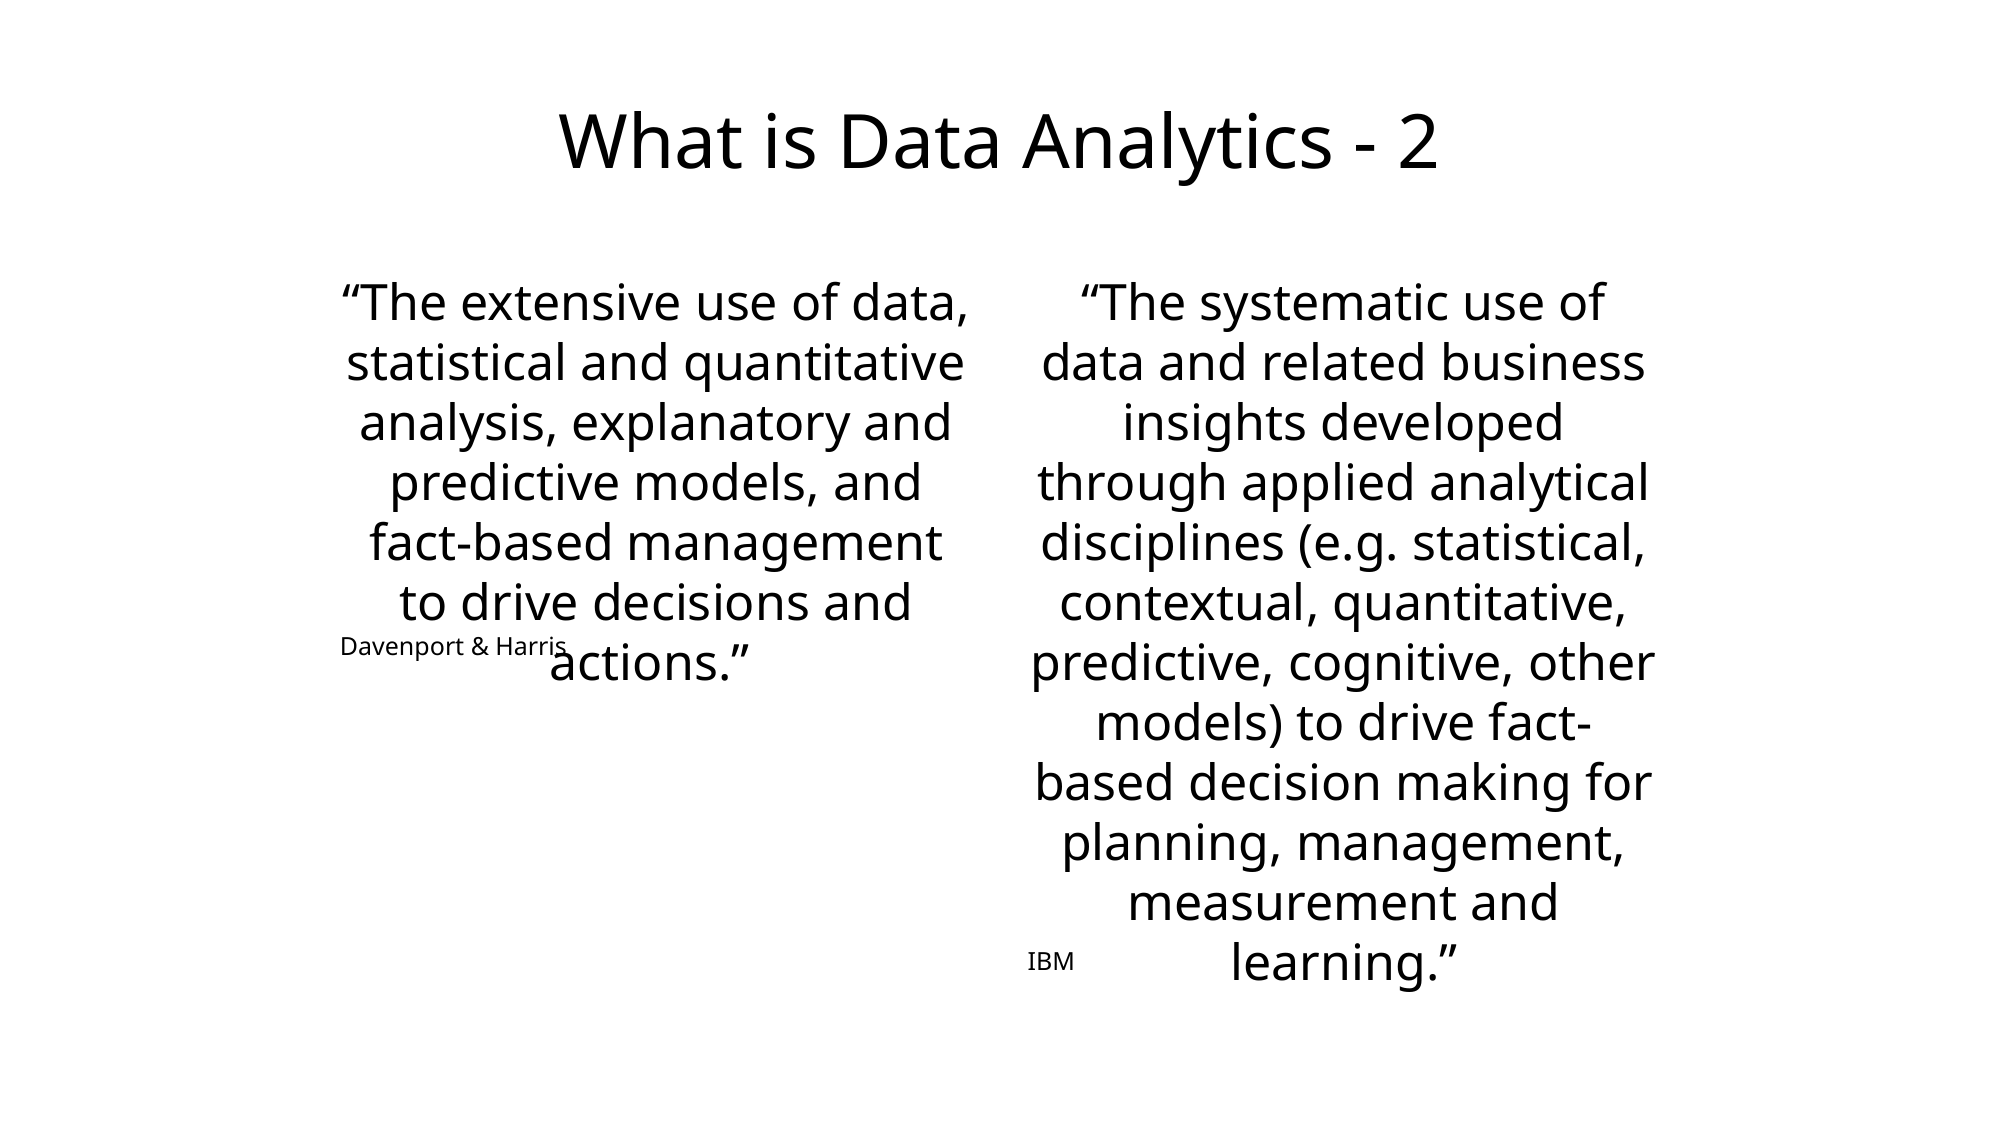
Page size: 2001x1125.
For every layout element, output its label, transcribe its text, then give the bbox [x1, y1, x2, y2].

list “The extensive use of data, statistical and quantitative analysis, explanatory and predictive models, and fact-based management to drive decisions and actions.” [324, 262, 988, 647]
list “The systematic use of data and related business insights developed through applied analytical disciplines (e.g. statistical, contextual, quantitative, predictive, cognitive, other models) to drive fact-based decision making for planning, management, measurement and learning.” [1012, 262, 1676, 947]
text_box Davenport & Harris [324, 622, 889, 669]
title What is Data Analytics - 2 [99, 45, 1900, 233]
list IBM [1012, 938, 1102, 1026]
